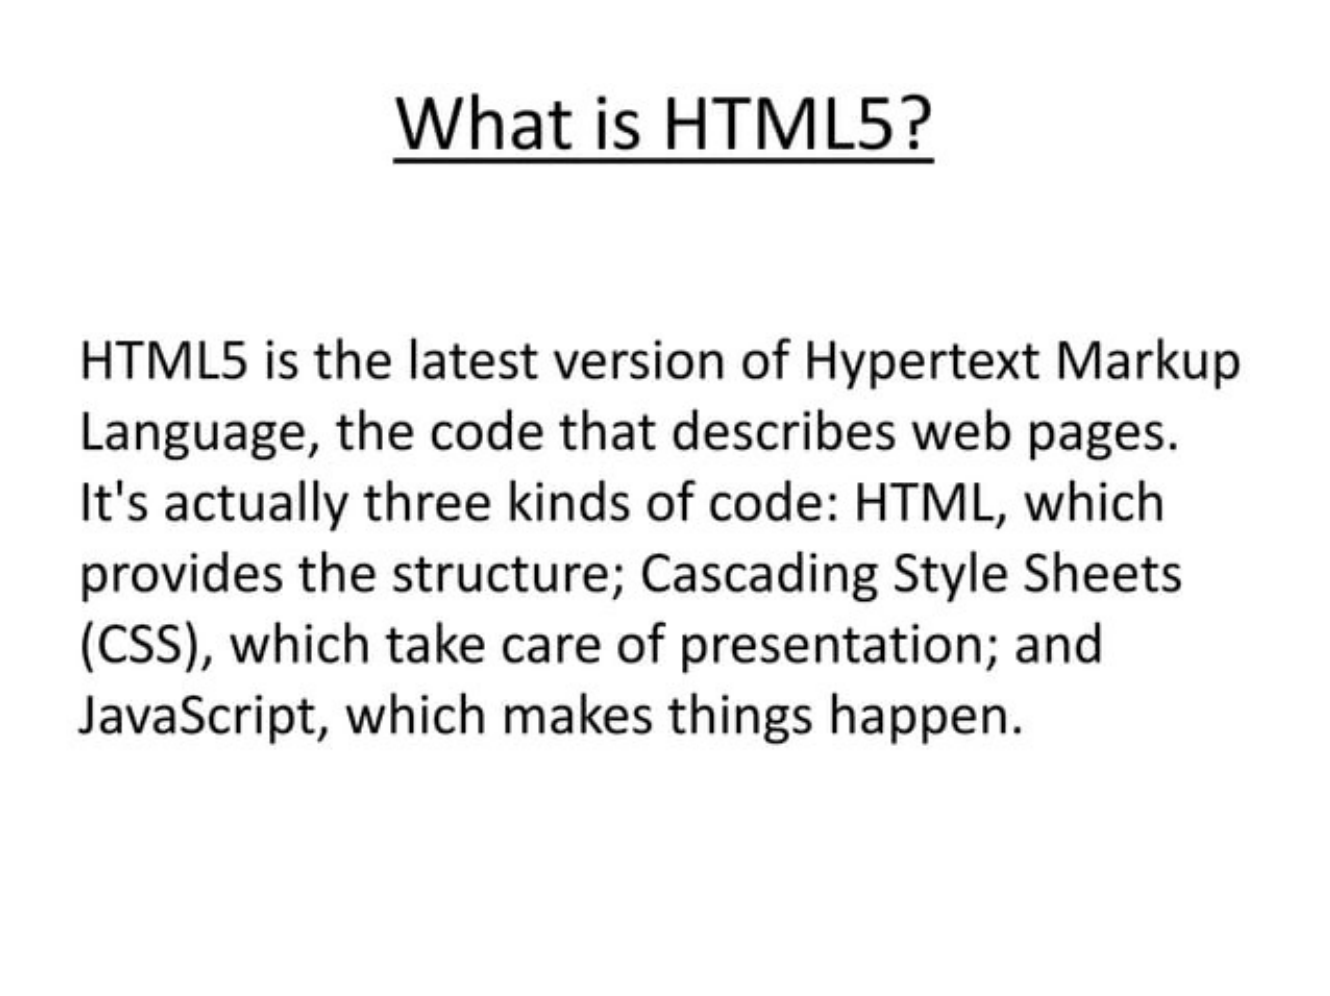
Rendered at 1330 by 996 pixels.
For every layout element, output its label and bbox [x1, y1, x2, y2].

picture [66, 83, 1251, 923]
